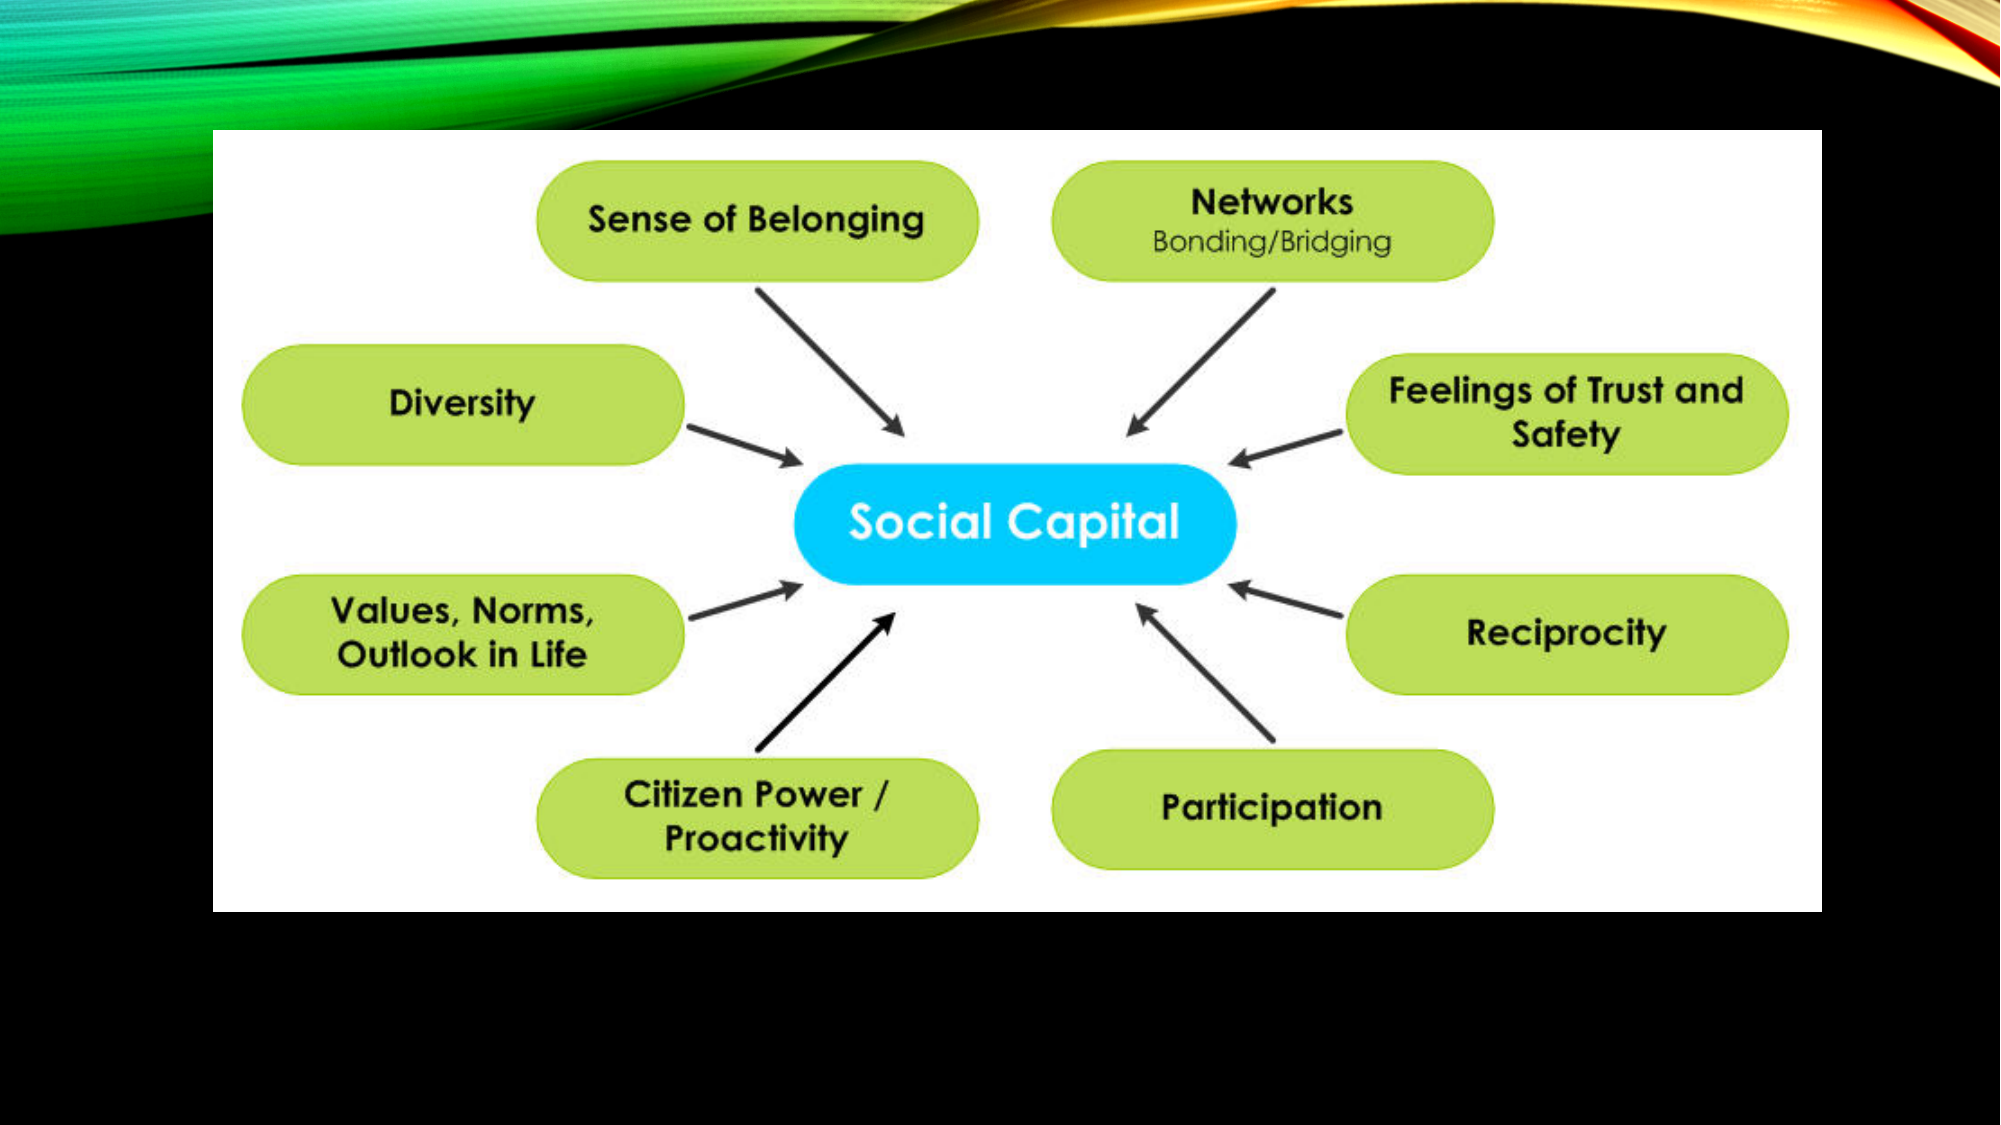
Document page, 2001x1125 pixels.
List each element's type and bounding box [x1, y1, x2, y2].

list [213, 129, 1822, 912]
picture [0, 0, 2000, 237]
